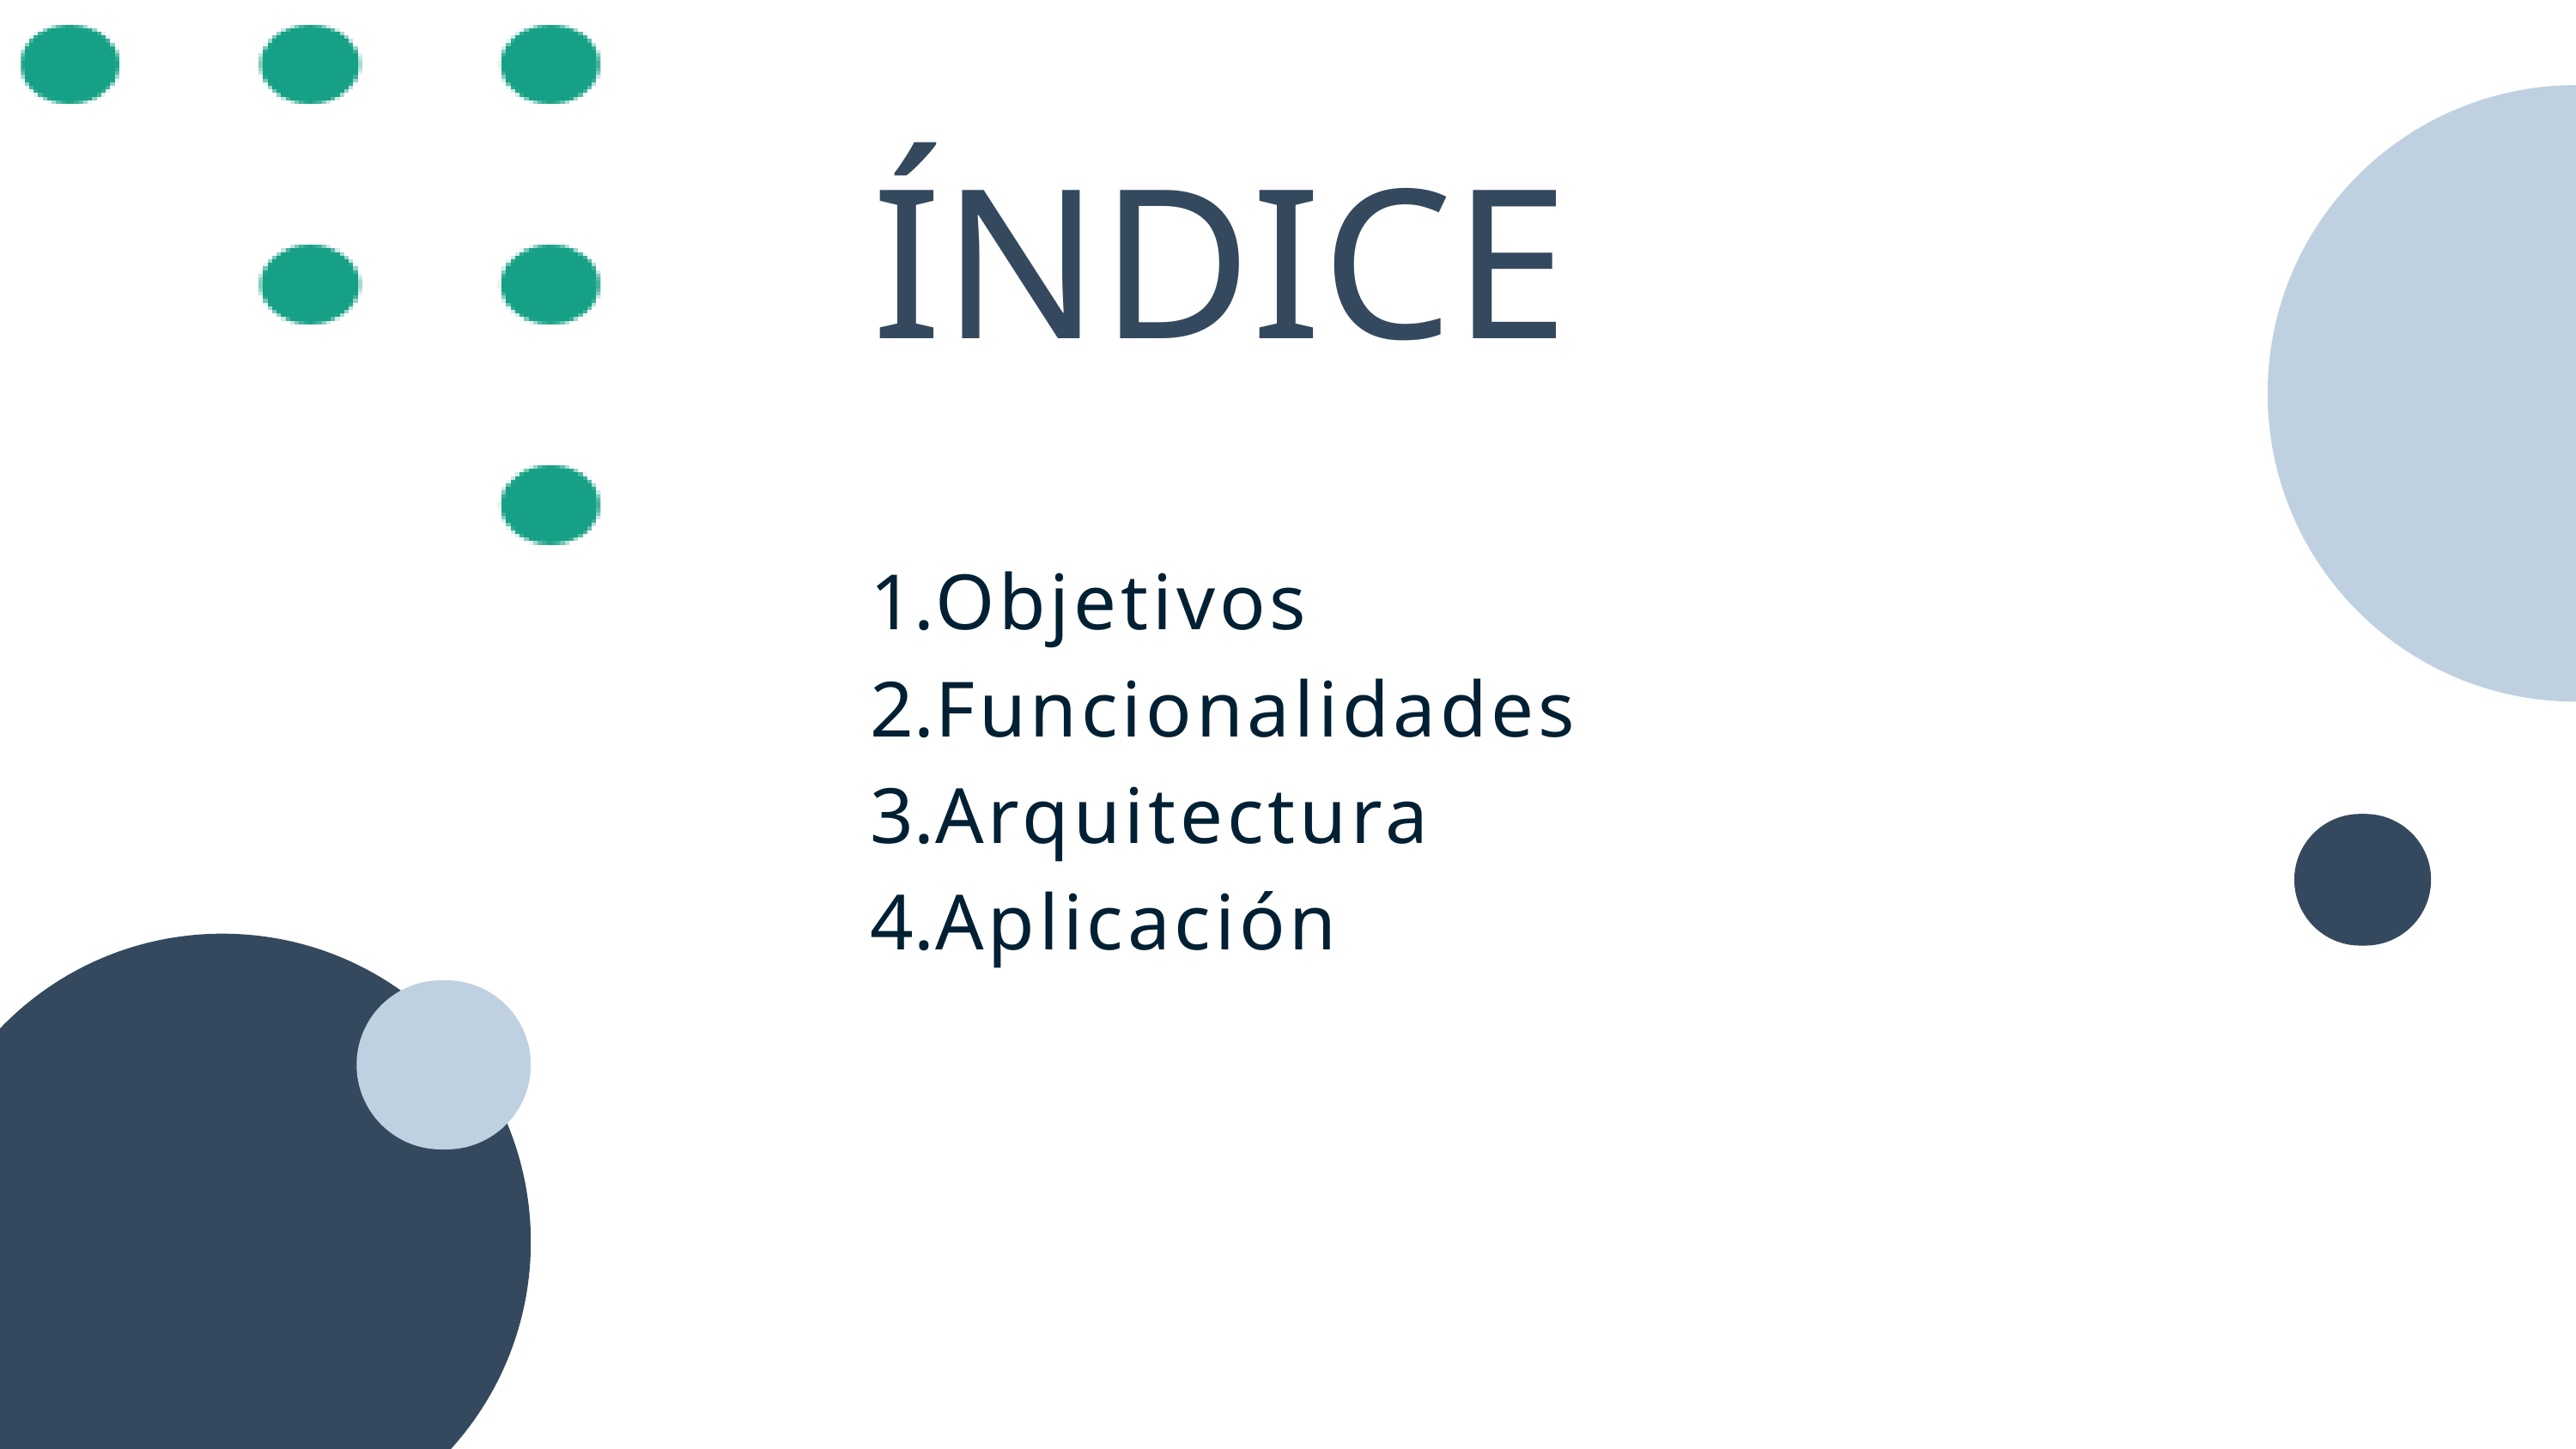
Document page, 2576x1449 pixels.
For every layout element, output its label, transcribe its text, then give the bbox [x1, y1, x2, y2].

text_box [2267, 84, 2576, 702]
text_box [2293, 813, 2432, 946]
text_box [21, 25, 601, 545]
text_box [0, 933, 532, 1449]
text_box Objetivos Funcionalidades Arquitectura Aplicación [805, 538, 2080, 966]
text_box ÍNDICE [601, 189, 2263, 380]
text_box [356, 979, 532, 1150]
